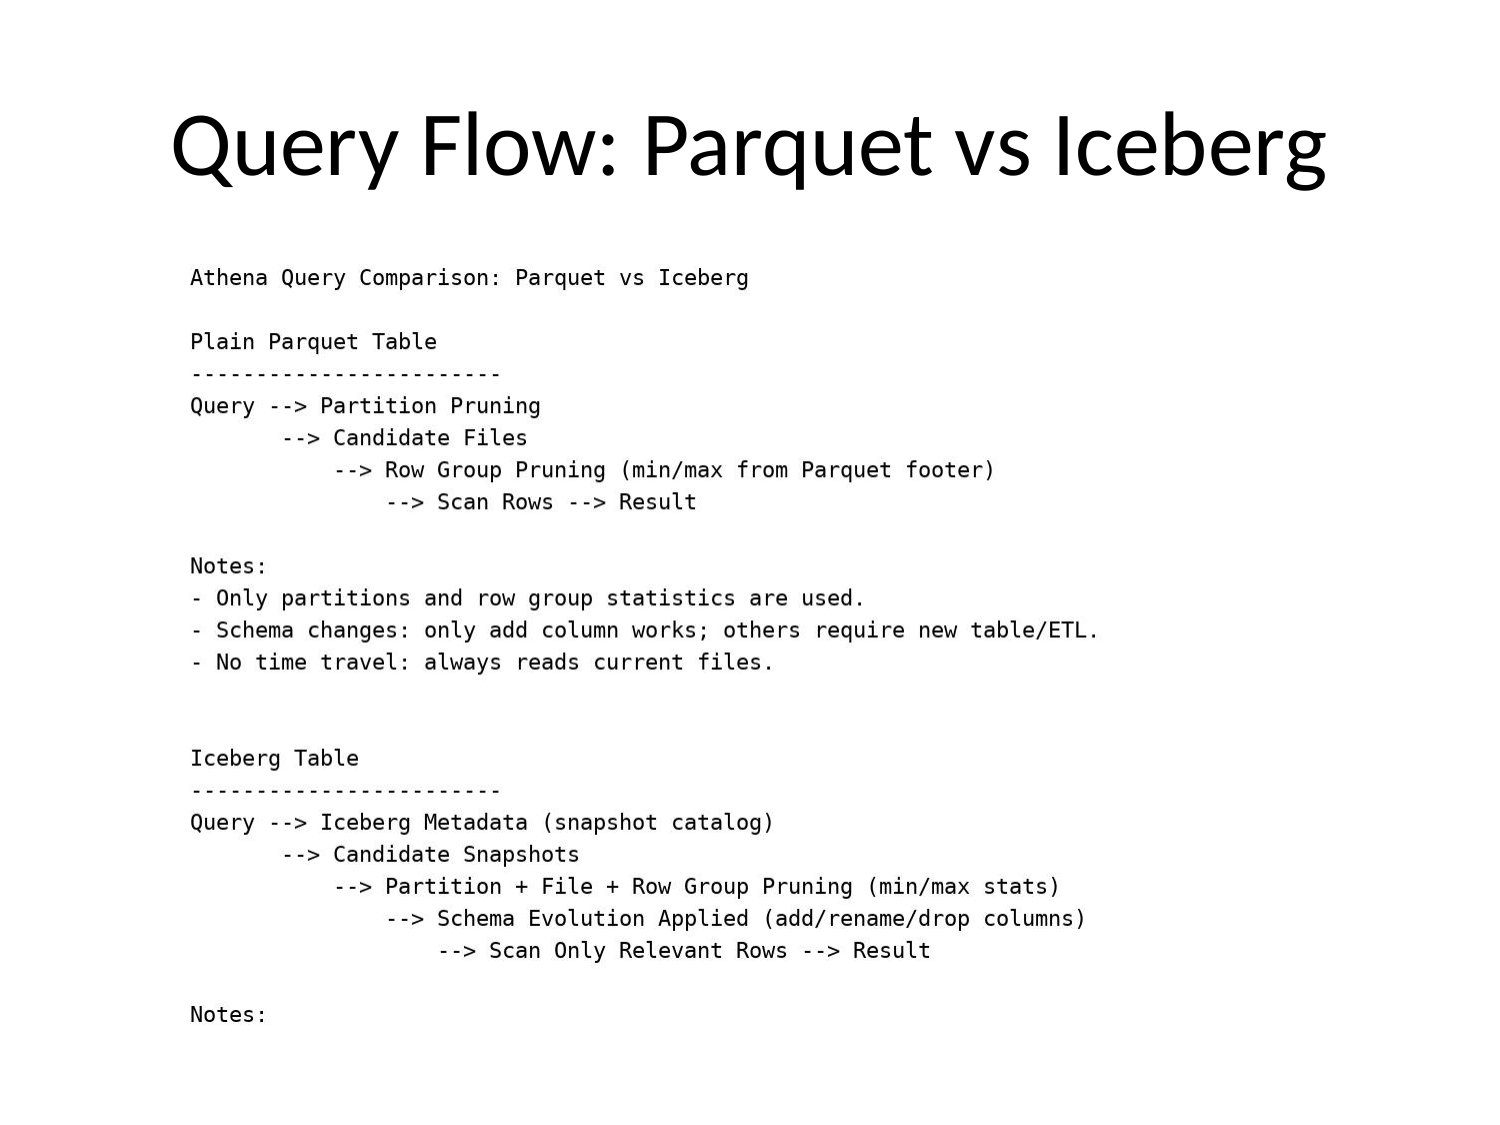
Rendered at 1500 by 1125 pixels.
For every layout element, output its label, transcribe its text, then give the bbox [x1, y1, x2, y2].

title Query Flow: Parquet vs Iceberg [75, 45, 1425, 233]
picture [149, 224, 1351, 1026]
